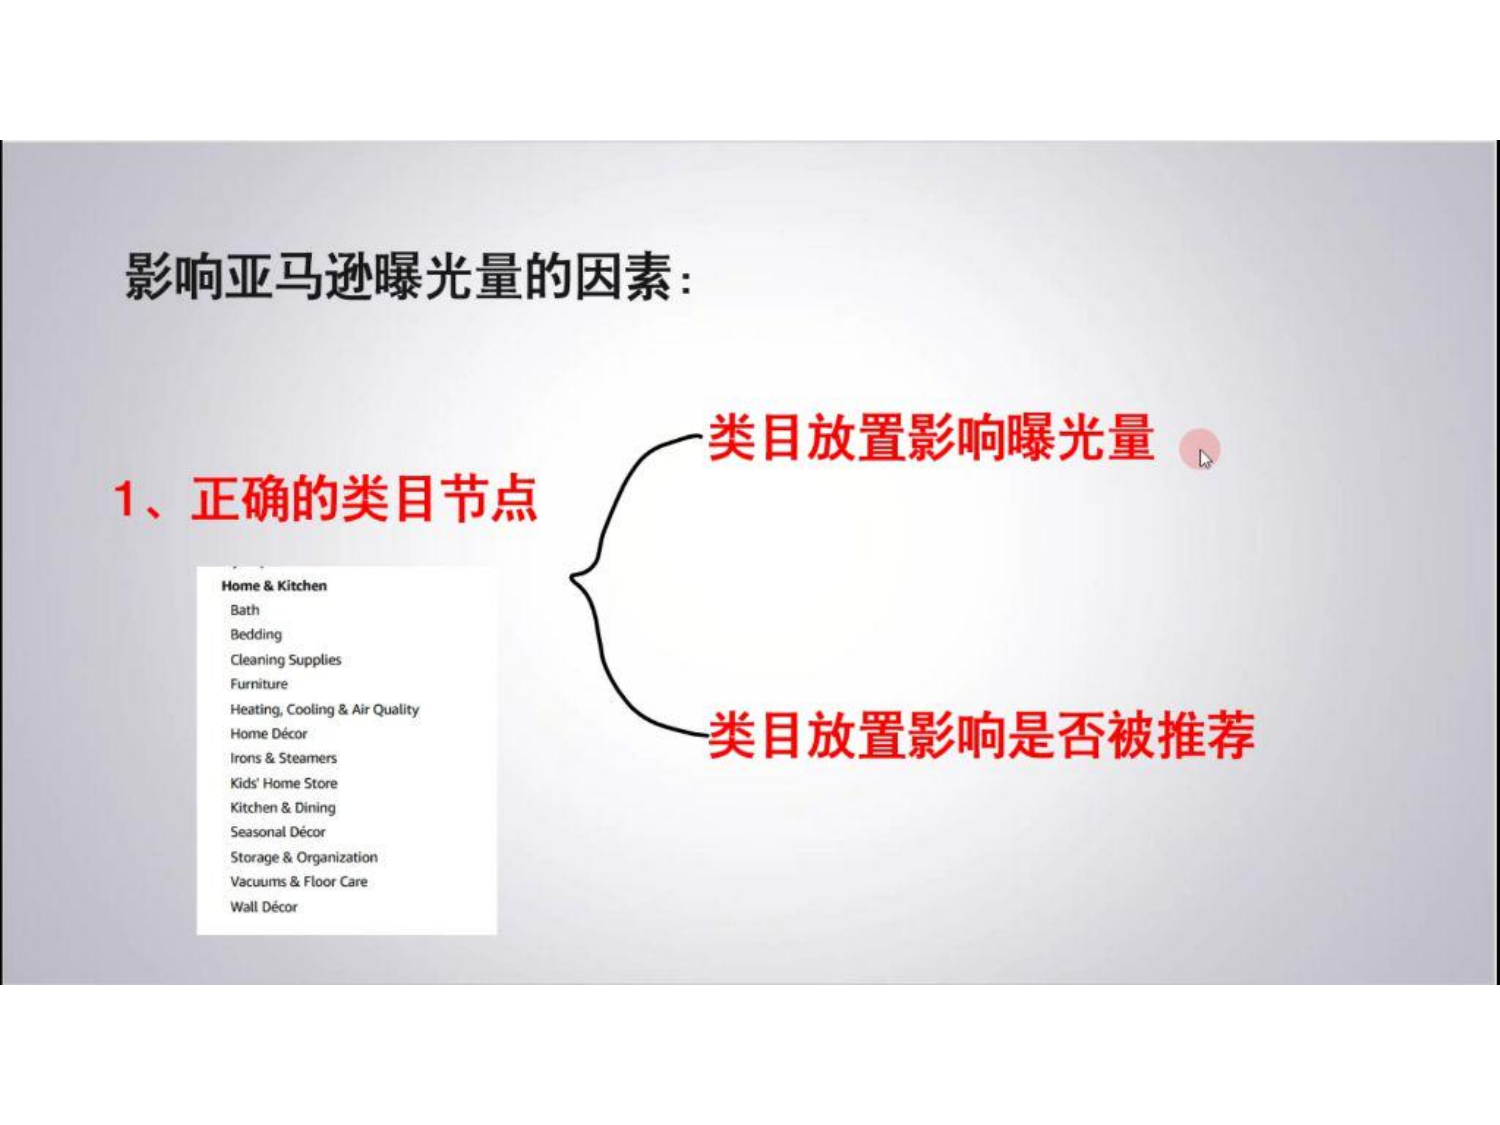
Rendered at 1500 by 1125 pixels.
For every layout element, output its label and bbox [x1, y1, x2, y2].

picture [0, 140, 1500, 985]
